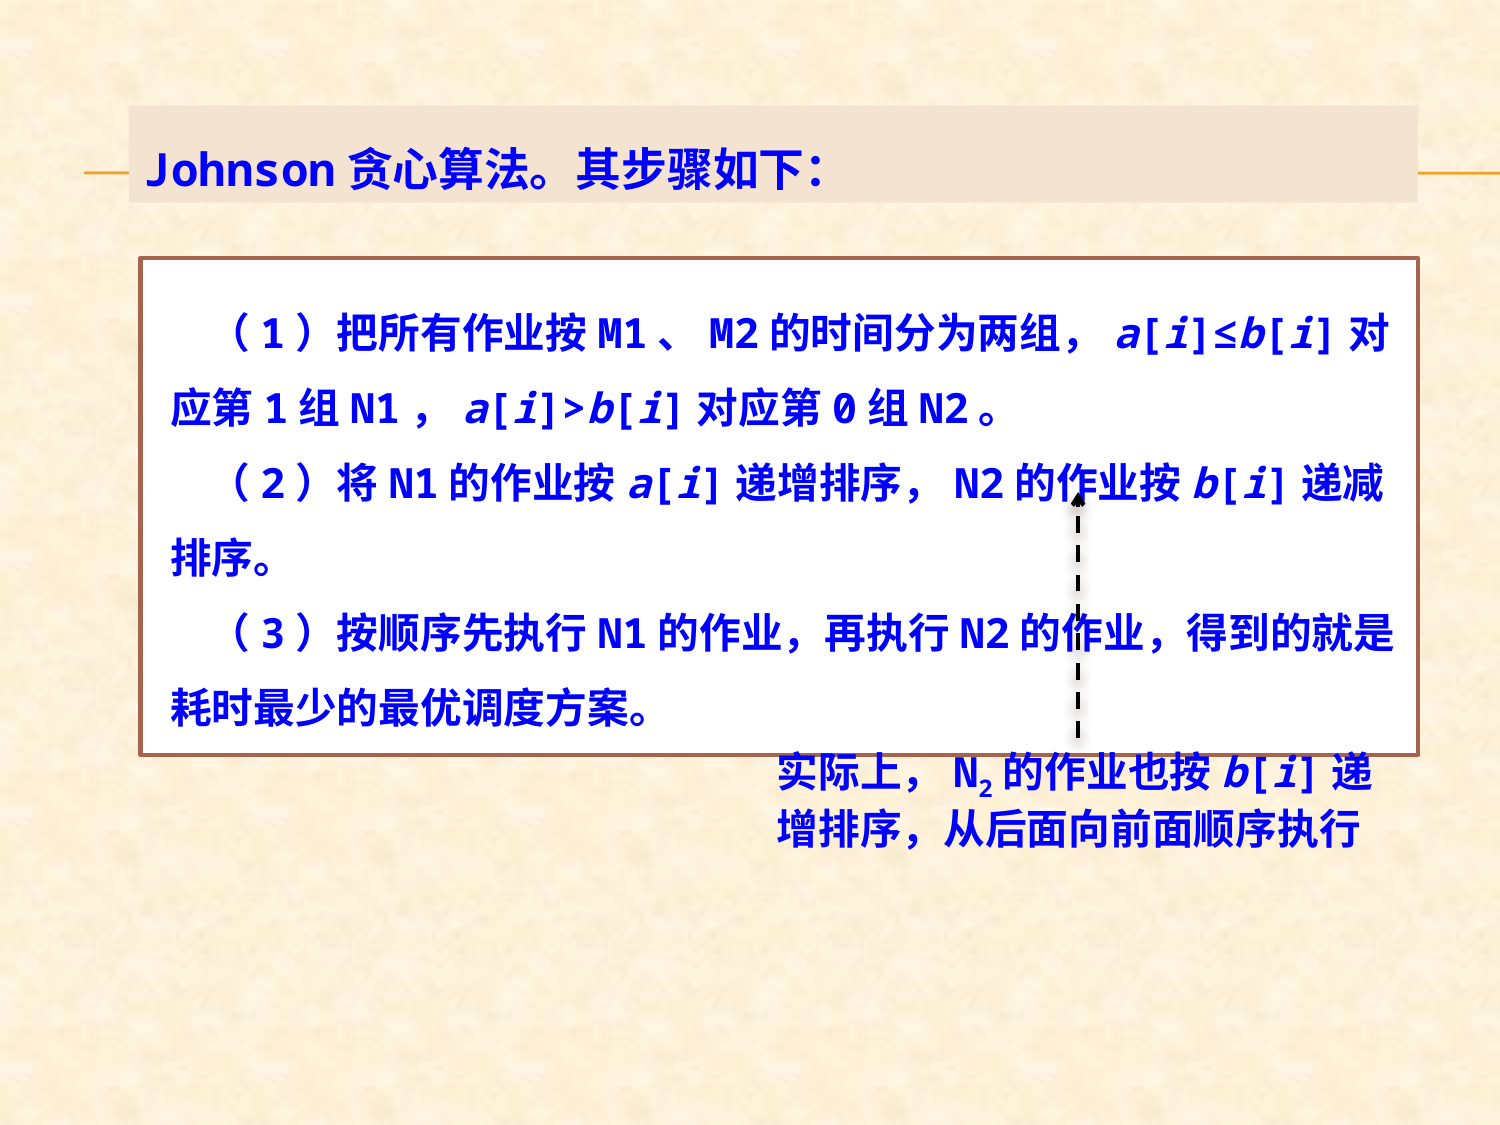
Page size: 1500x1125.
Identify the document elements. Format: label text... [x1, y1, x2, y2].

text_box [761, 491, 1395, 855]
picture [0, 0, 1500, 1125]
text_box Johnson贪心算法。其步骤如下： [128, 105, 1418, 203]
text_box （1）把所有作业按M1、M2的时间分为两组，a[i]≤b[i]对应第1组N1，a[i]>b[i]对应第0组N2。 （2）将N1的作业按a[i]递增排序，N2的作业按b[i]递减排序。 （3）按顺序先执行N1的作业，再执行N2的作业，得到的就是耗时最少的最优调度方案。 [138, 256, 1420, 757]
